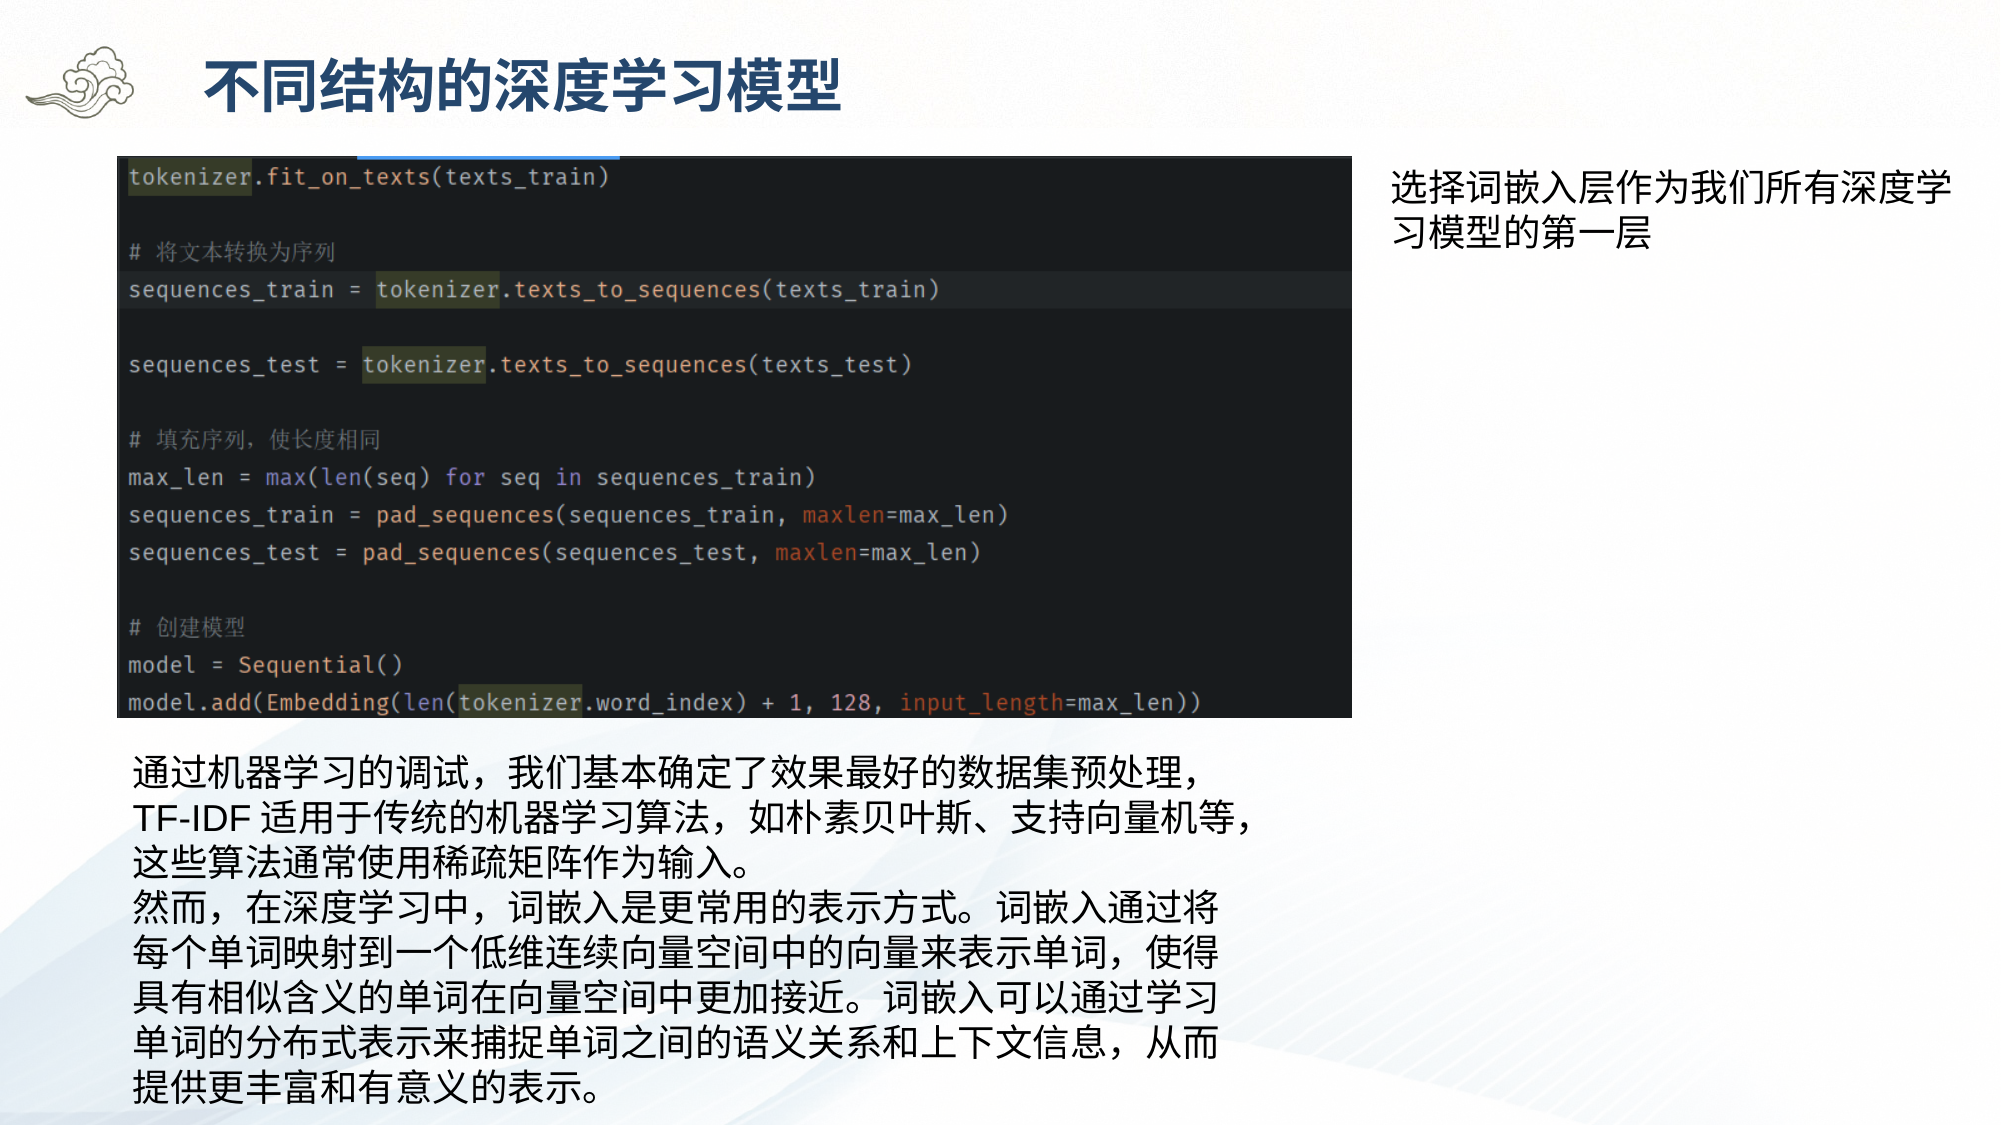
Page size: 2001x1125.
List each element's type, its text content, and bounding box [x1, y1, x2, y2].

text_box 选择词嵌入层作为我们所有深度学习模型的第一层 [1375, 156, 1987, 262]
title 不同结构的深度学习模型 [187, 44, 1913, 132]
text_box 通过机器学习的调试，我们基本确定了效果最好的数据集预处理，TF-IDF适用于传统的机器学习算法，如朴素贝叶斯、支持向量机等，这些算法通常使用稀疏矩阵作为输入。 然而，在深度学习中，词嵌入是更常用的表示方式。词嵌入通过将每个单词映射到一个低维连续向量空间中的向量来表示单词，使得具有相似含义的单词在向量空间中更加接近。词嵌入可以通过学习单词的分布式表示来捕捉单词之间的语义关系和上下文信息，从而提供更丰富和有意义的表示。 [117, 742, 1251, 1117]
picture [0, 0, 2001, 1125]
picture [117, 156, 1352, 718]
